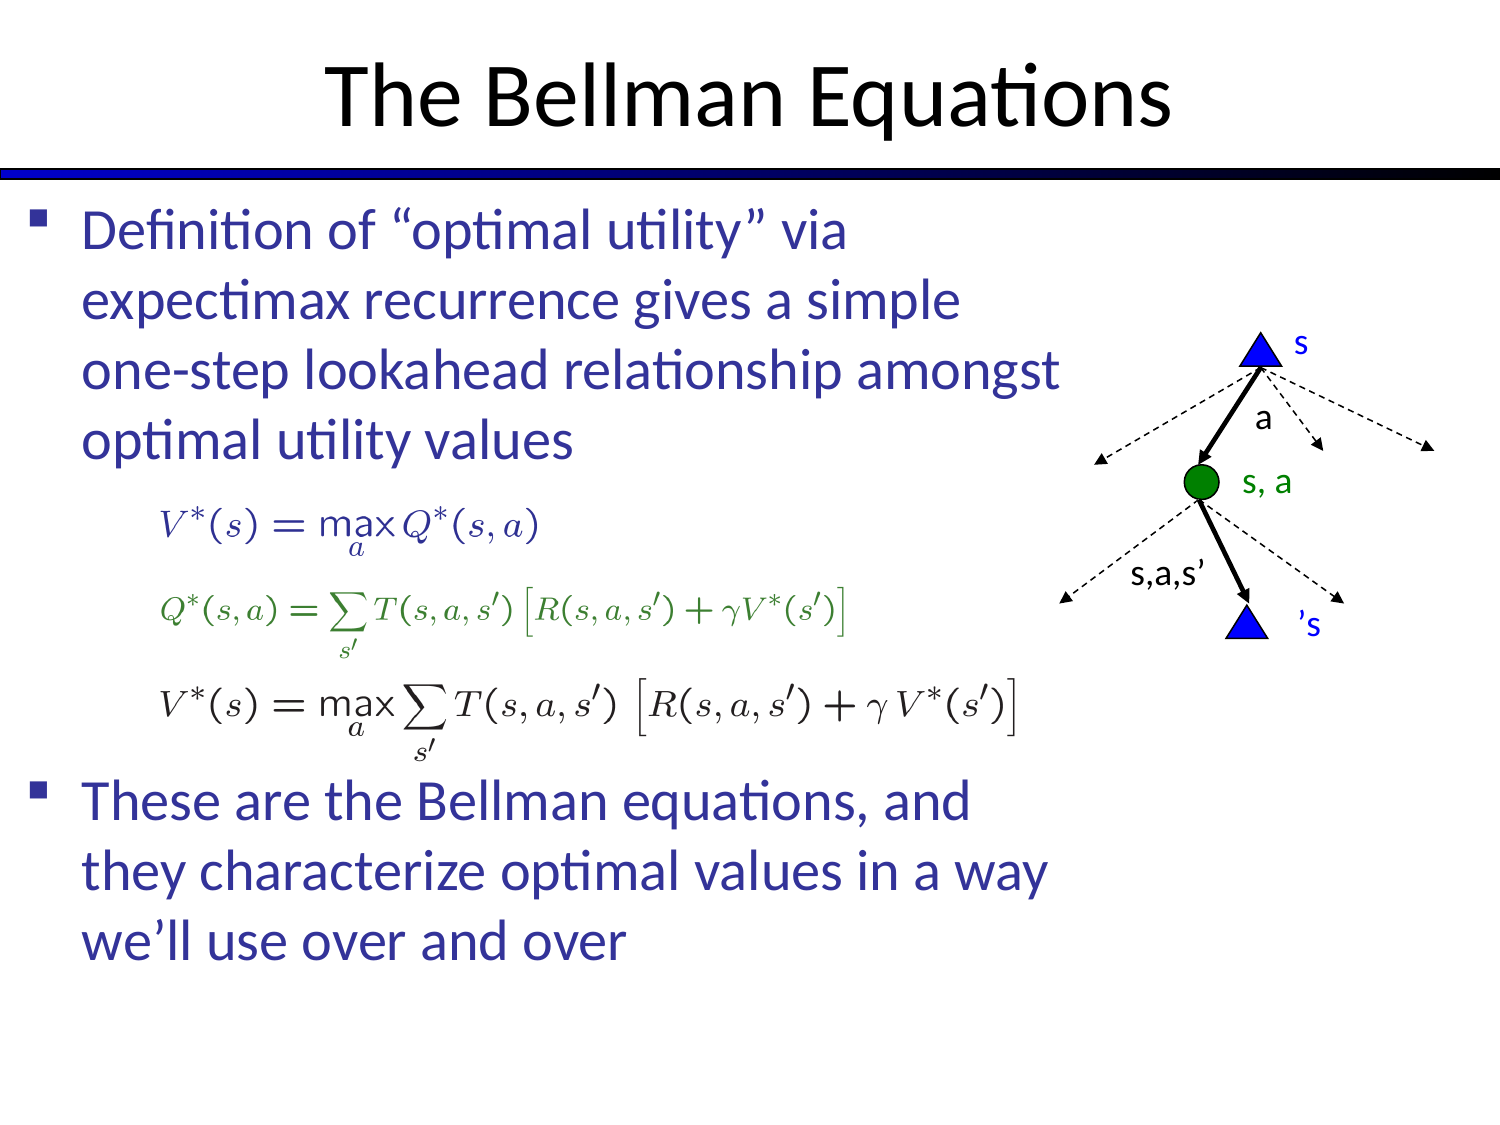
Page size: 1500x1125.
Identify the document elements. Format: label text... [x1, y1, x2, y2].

list Definition of “optimal utility” via expectimax recurrence gives a simple one-step lookahead relationship amongst optimal utility values These are the Bellman equations, and they characterize optimal values in a way we’ll use over and over [10, 183, 1088, 1026]
title The Bellman Equations [0, 0, 1500, 184]
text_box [1059, 309, 1435, 653]
picture [159, 505, 539, 557]
picture [159, 585, 844, 659]
picture [159, 676, 1015, 762]
